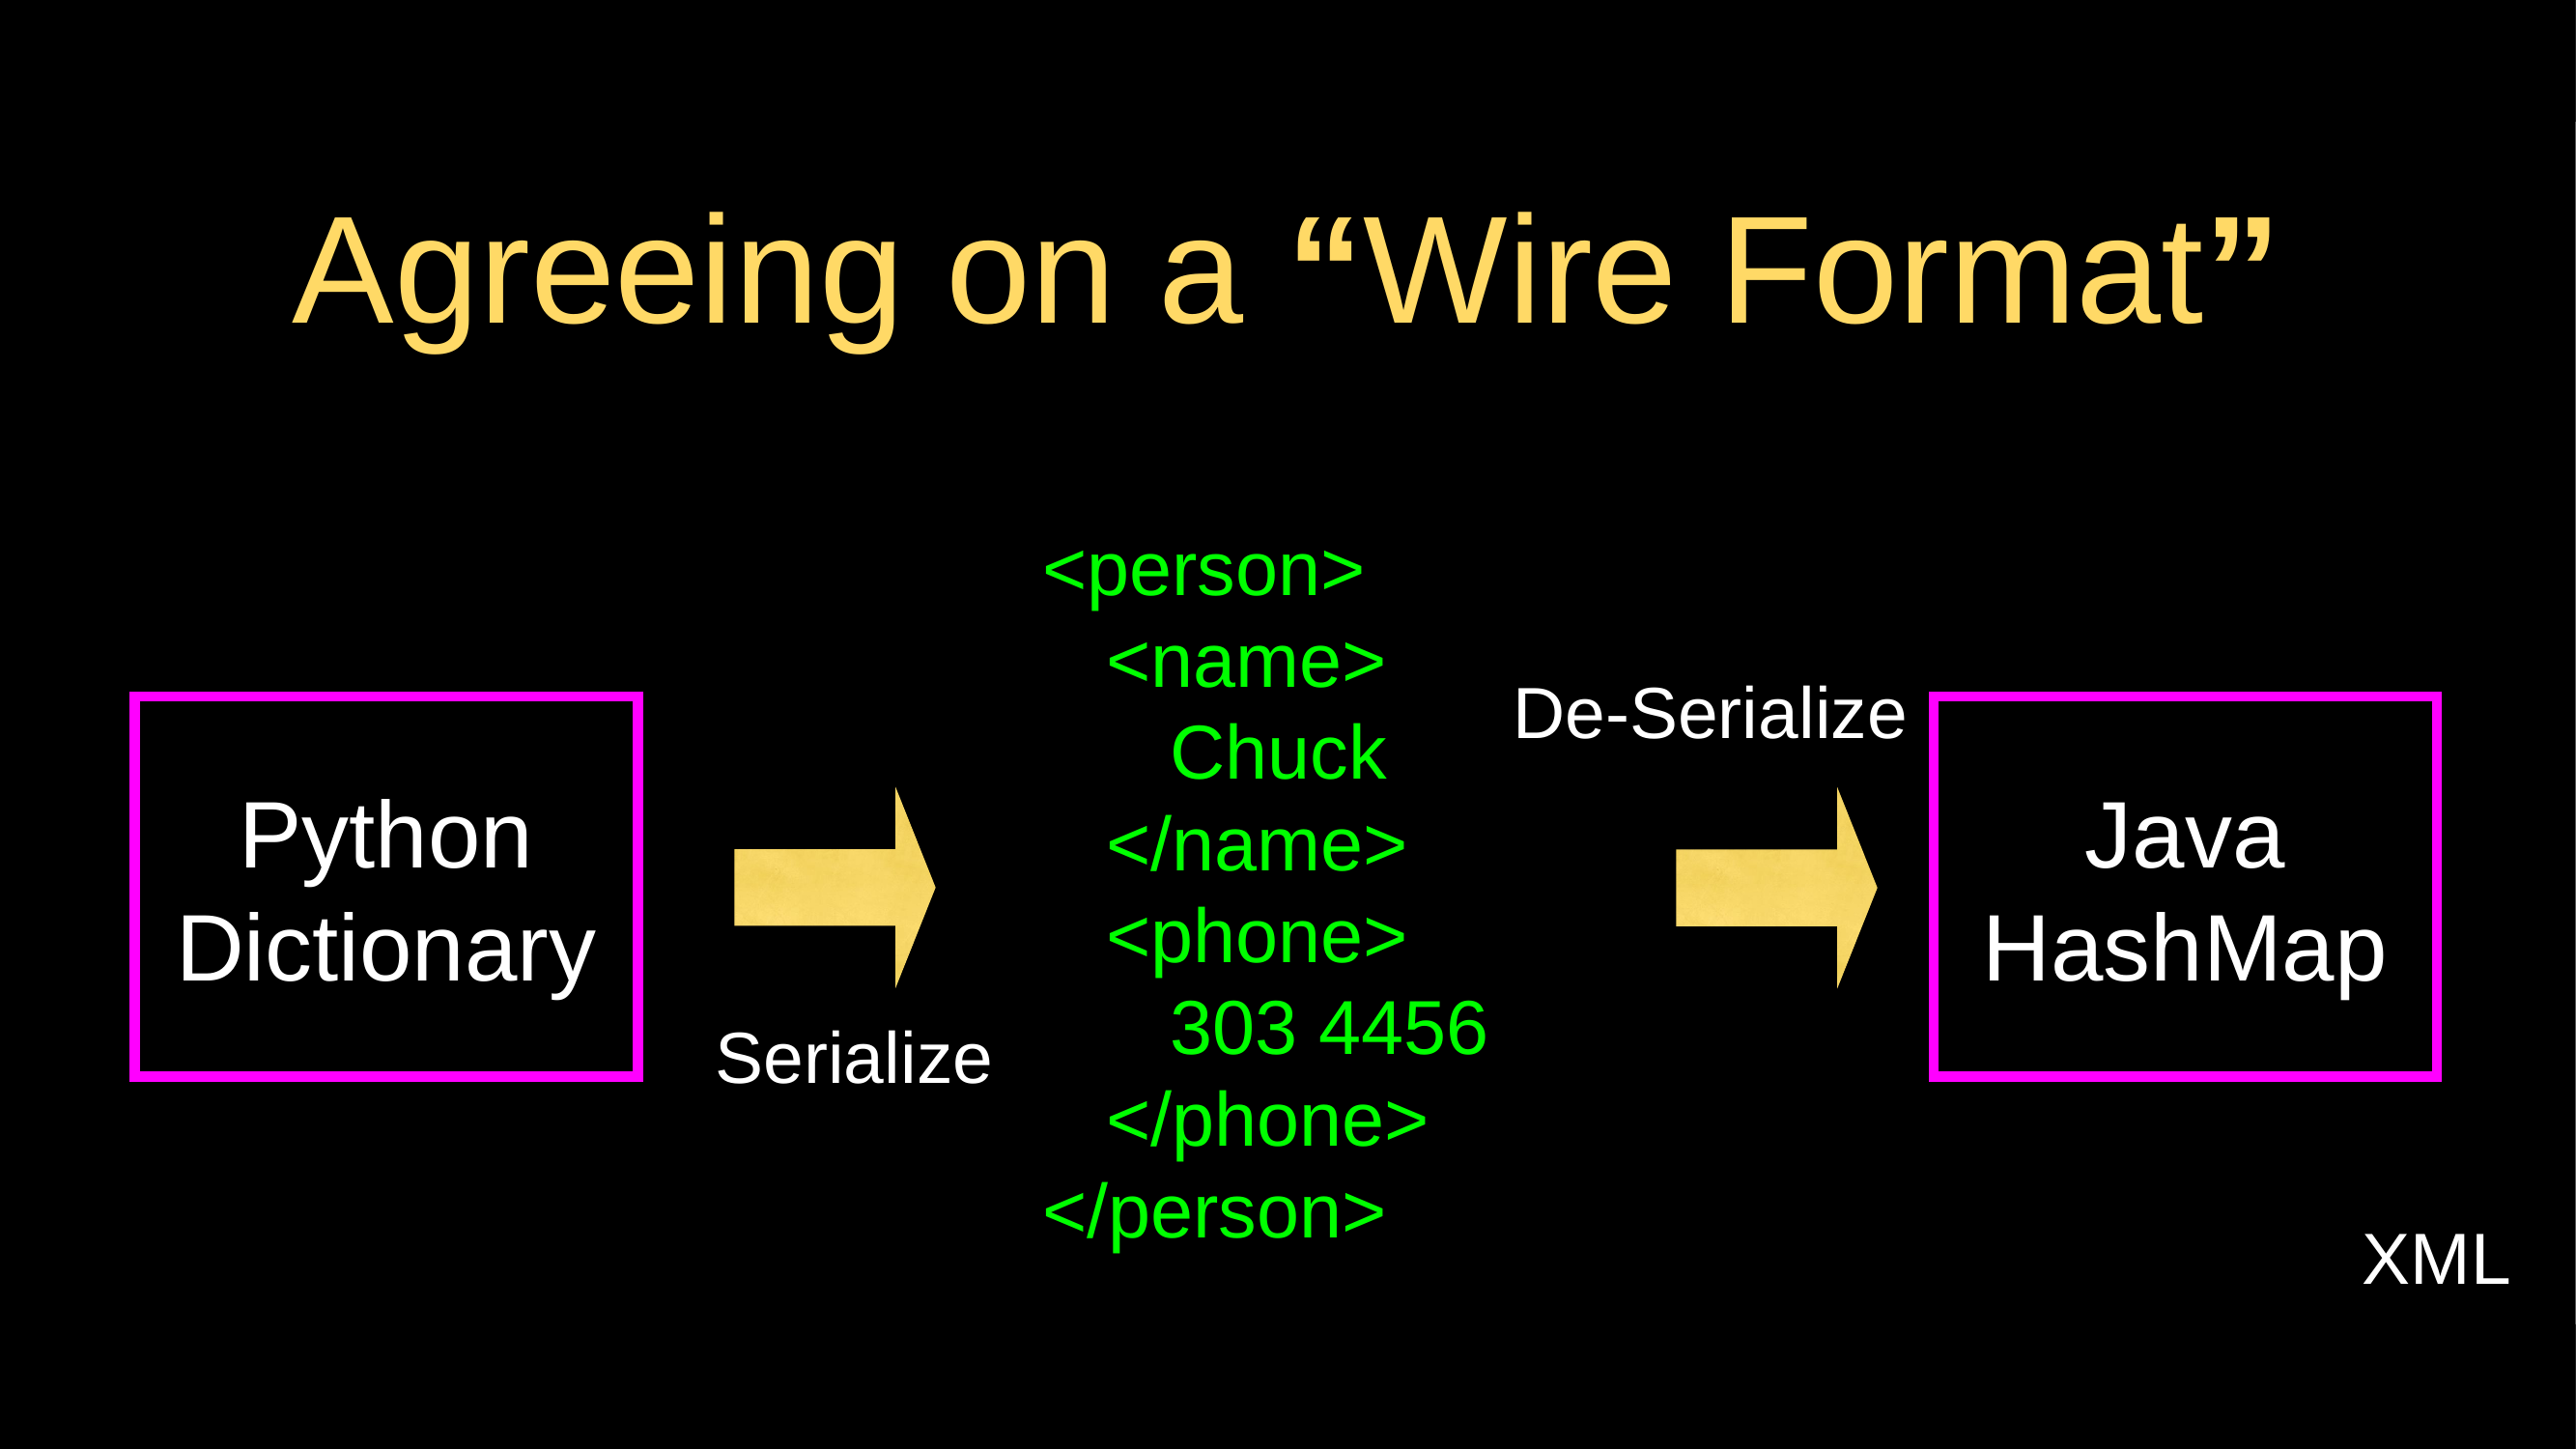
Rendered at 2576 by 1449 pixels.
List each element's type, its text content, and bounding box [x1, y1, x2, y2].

text_box [734, 786, 936, 988]
text_box Serialize [711, 1004, 998, 1103]
text_box Java HashMap [1934, 696, 2437, 1077]
text_box [1676, 786, 1878, 989]
text_box <person> <name> Chuck </name> <phone> 303 4456 </phone> </person> [1042, 468, 1529, 1305]
text_box XML [2356, 1206, 2518, 1306]
text_box De-Serialize [1506, 660, 1915, 759]
title Agreeing on a “Wire Format” [183, 121, 2391, 403]
text_box Python Dictionary [134, 696, 638, 1077]
